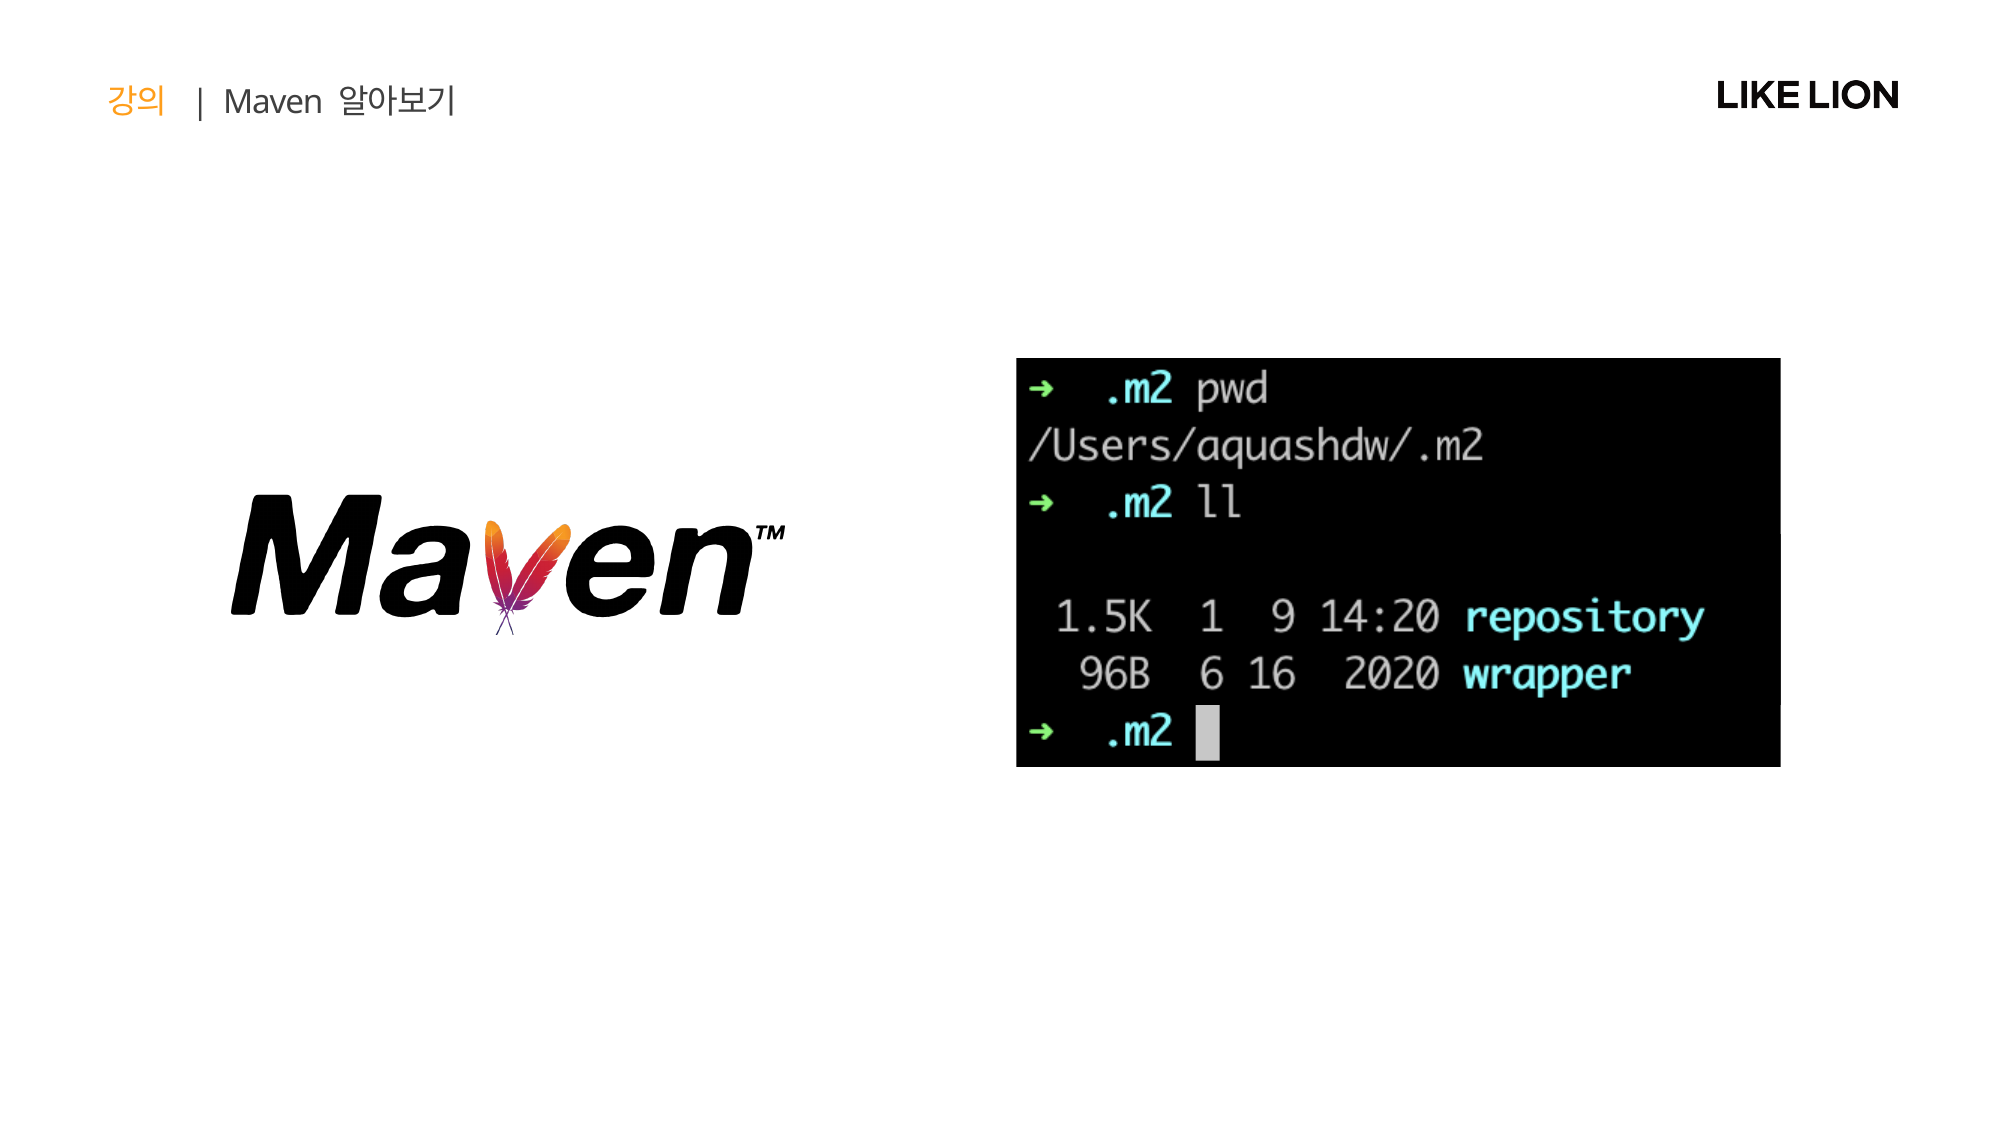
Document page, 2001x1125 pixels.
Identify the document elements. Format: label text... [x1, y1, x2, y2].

picture [1718, 80, 1898, 109]
text_box 강의 | Maven 알아보기 [92, 72, 866, 128]
picture [219, 490, 789, 635]
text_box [1016, 358, 1781, 767]
